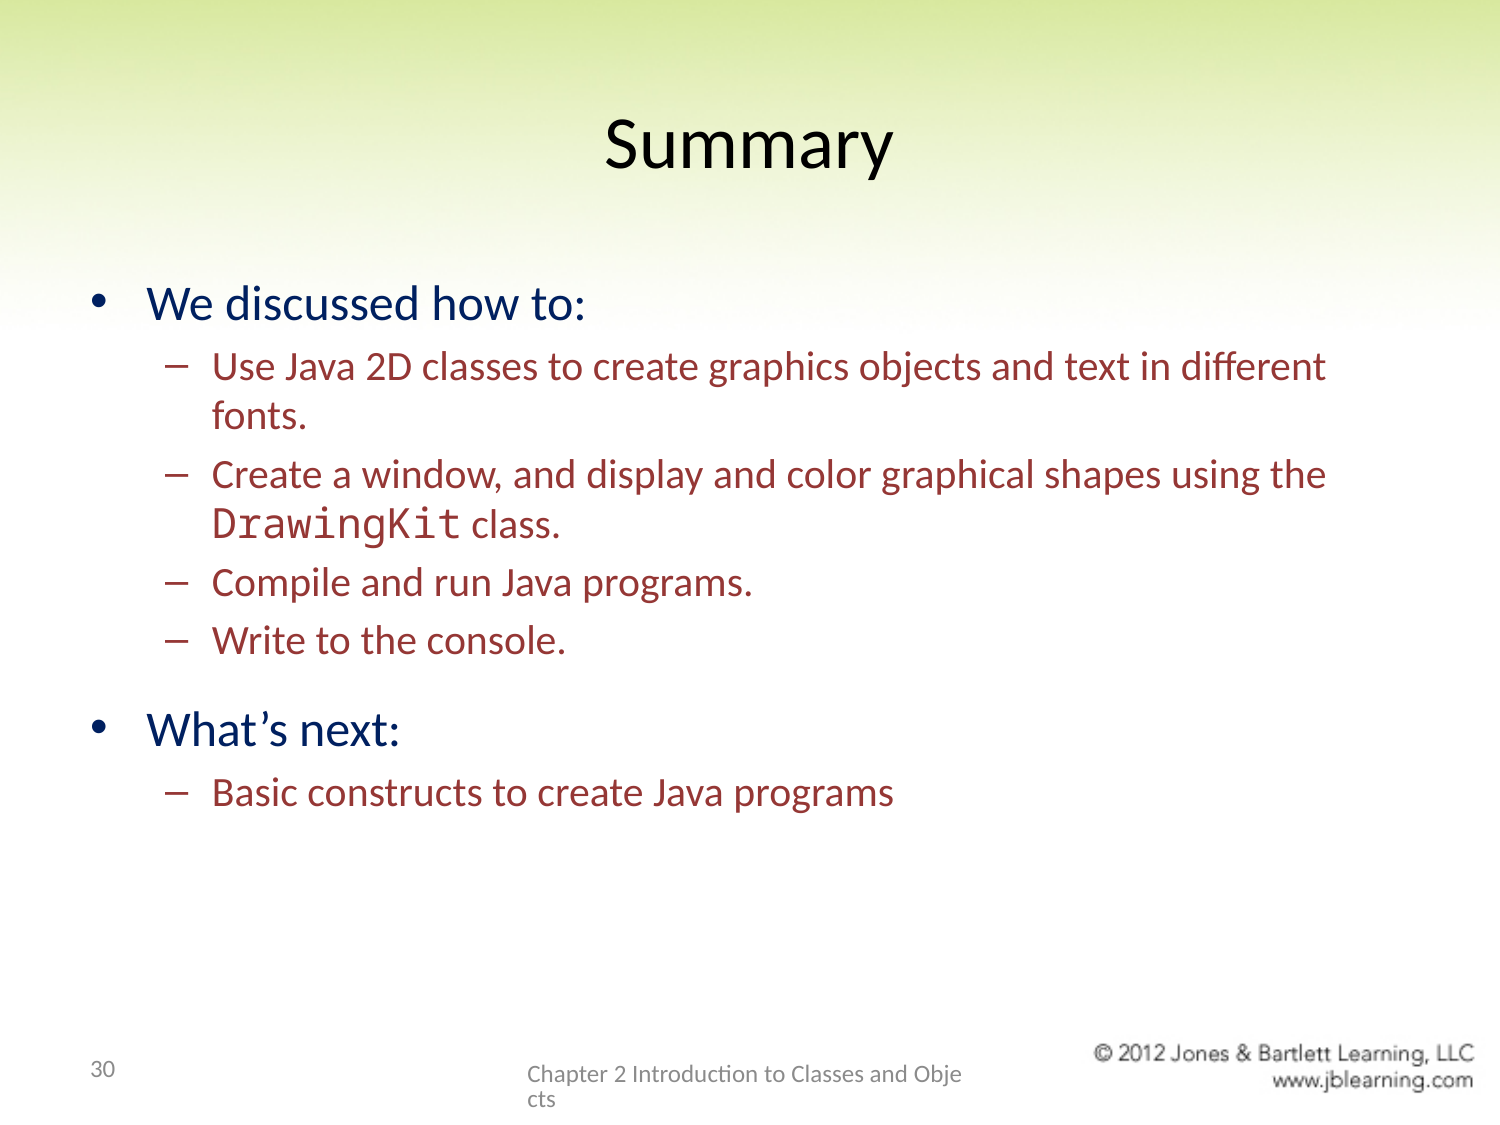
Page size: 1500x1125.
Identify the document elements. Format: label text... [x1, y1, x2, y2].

picture [0, 0, 1500, 1125]
title Summary [75, 45, 1425, 233]
footer Chapter 2 Introduction to Classes and Objects [512, 1042, 988, 1103]
list We discussed how to: Use Java 2D classes to create graphics objects and text in different fonts. Create a window, and display and color graphical shapes using the DrawingKit class. Compile and run Java programs. Write to the console. What’s next: Basic constructs to create Java programs [75, 262, 1425, 1005]
slide_number 30 [75, 1037, 425, 1098]
